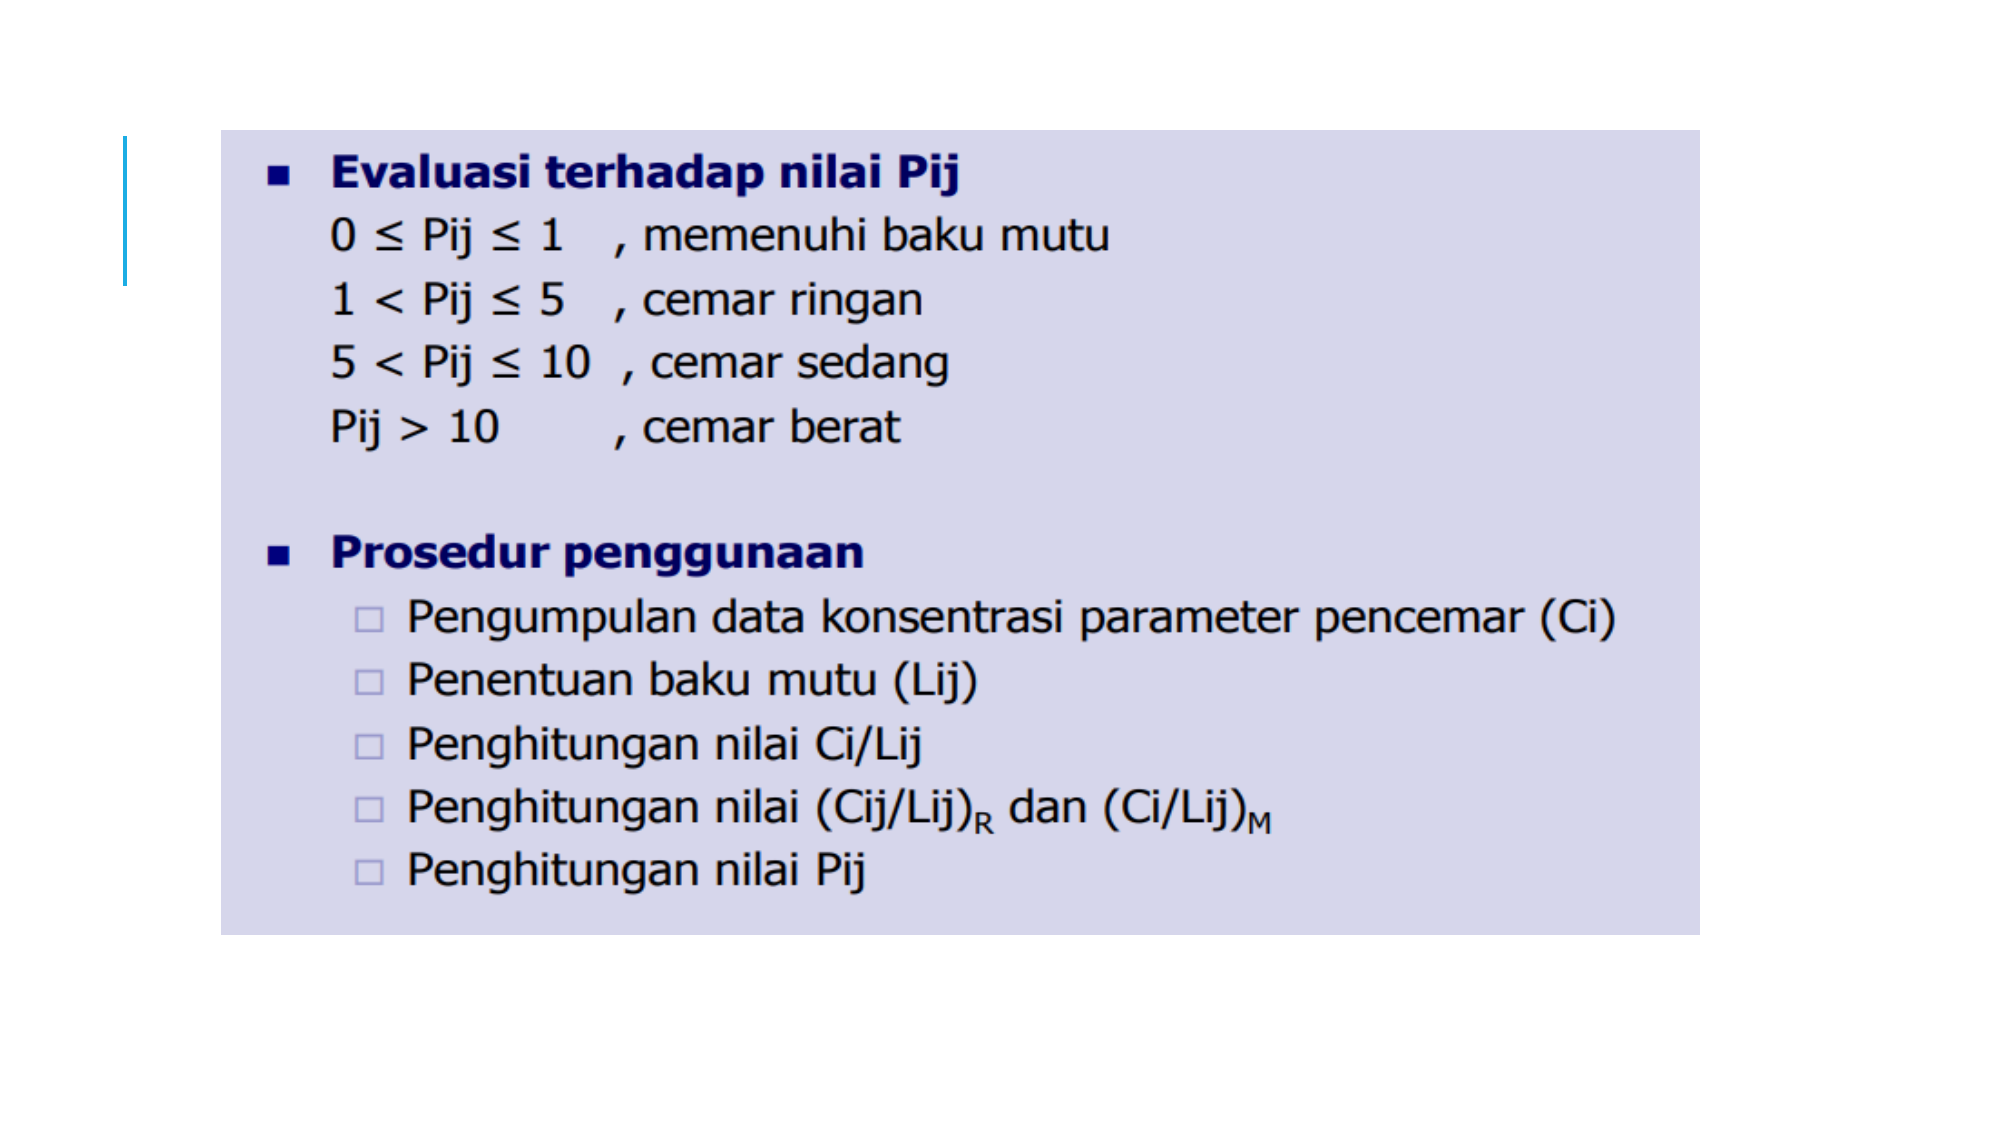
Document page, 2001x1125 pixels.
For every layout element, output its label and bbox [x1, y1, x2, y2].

picture [221, 130, 1700, 936]
